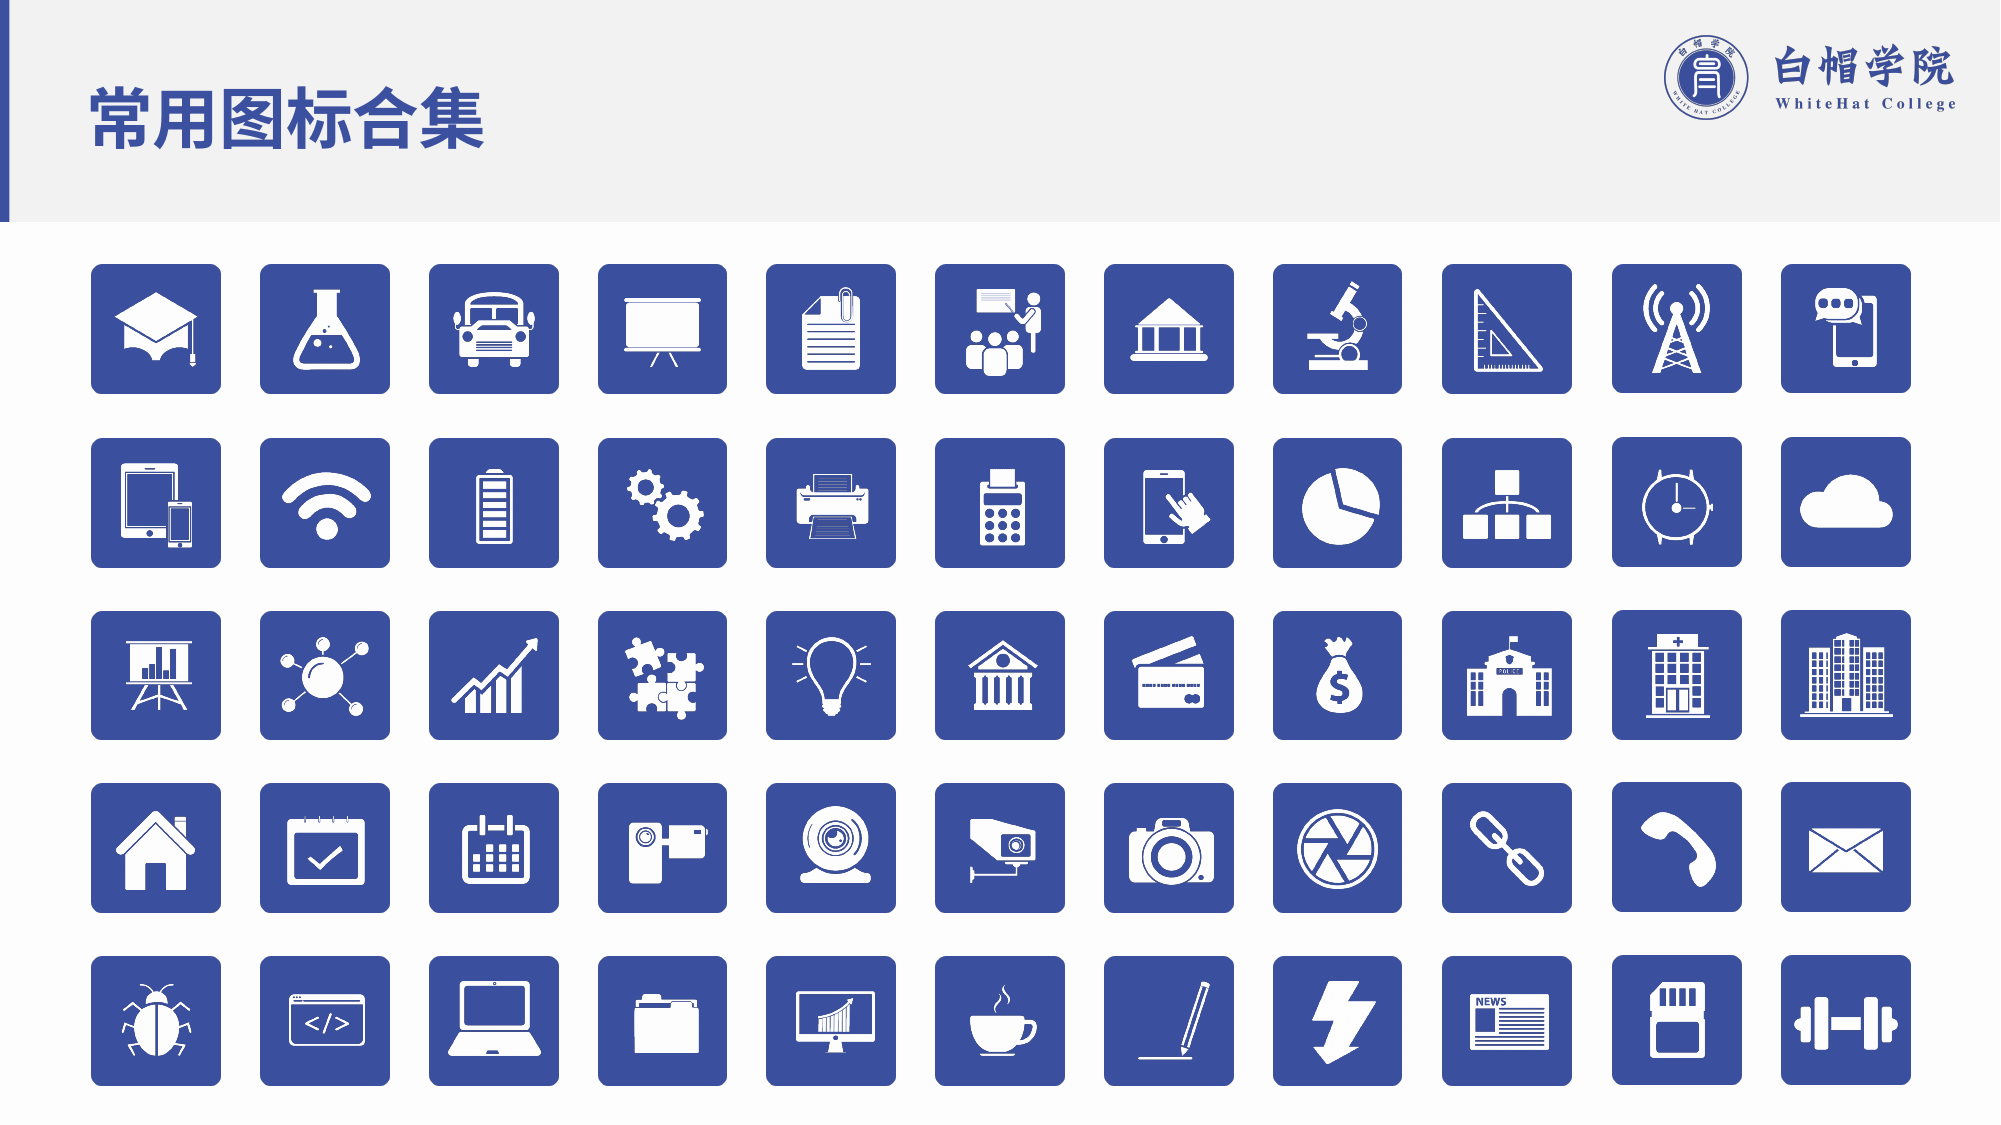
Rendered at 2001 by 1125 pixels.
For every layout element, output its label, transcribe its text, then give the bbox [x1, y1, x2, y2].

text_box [1104, 438, 1234, 568]
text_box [1612, 782, 1742, 912]
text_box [260, 956, 390, 1086]
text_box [1442, 956, 1572, 1086]
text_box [766, 264, 896, 394]
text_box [598, 611, 727, 740]
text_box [598, 438, 727, 568]
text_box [1781, 264, 1911, 393]
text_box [766, 783, 896, 913]
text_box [429, 956, 559, 1086]
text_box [935, 264, 1065, 394]
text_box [1442, 611, 1572, 740]
picture [1664, 35, 1955, 120]
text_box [1273, 611, 1402, 740]
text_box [935, 438, 1065, 568]
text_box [1273, 438, 1402, 568]
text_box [1273, 956, 1402, 1086]
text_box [1442, 438, 1572, 568]
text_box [260, 264, 390, 394]
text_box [766, 611, 896, 740]
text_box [91, 956, 221, 1086]
title 常用图标合集 [71, 27, 1620, 199]
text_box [429, 611, 559, 740]
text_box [1104, 611, 1234, 740]
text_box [91, 783, 221, 913]
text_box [1273, 264, 1402, 394]
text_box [766, 438, 896, 568]
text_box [429, 438, 559, 568]
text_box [1104, 783, 1234, 913]
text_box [935, 956, 1065, 1086]
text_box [766, 956, 896, 1086]
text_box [598, 783, 727, 913]
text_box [1781, 955, 1911, 1085]
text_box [1612, 264, 1742, 393]
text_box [935, 783, 1065, 913]
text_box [1612, 437, 1742, 567]
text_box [598, 956, 727, 1086]
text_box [1781, 437, 1911, 567]
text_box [91, 438, 221, 568]
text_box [260, 611, 390, 740]
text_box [429, 264, 559, 394]
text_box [1612, 610, 1742, 740]
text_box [1781, 782, 1911, 912]
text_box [1781, 610, 1911, 740]
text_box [91, 264, 221, 394]
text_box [598, 264, 727, 394]
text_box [1273, 783, 1402, 913]
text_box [1104, 956, 1234, 1086]
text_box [260, 783, 390, 913]
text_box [1612, 955, 1742, 1085]
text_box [91, 611, 221, 740]
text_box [935, 611, 1065, 740]
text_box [1442, 783, 1572, 913]
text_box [429, 783, 559, 913]
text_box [1442, 264, 1572, 394]
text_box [260, 438, 390, 568]
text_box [1104, 264, 1234, 394]
